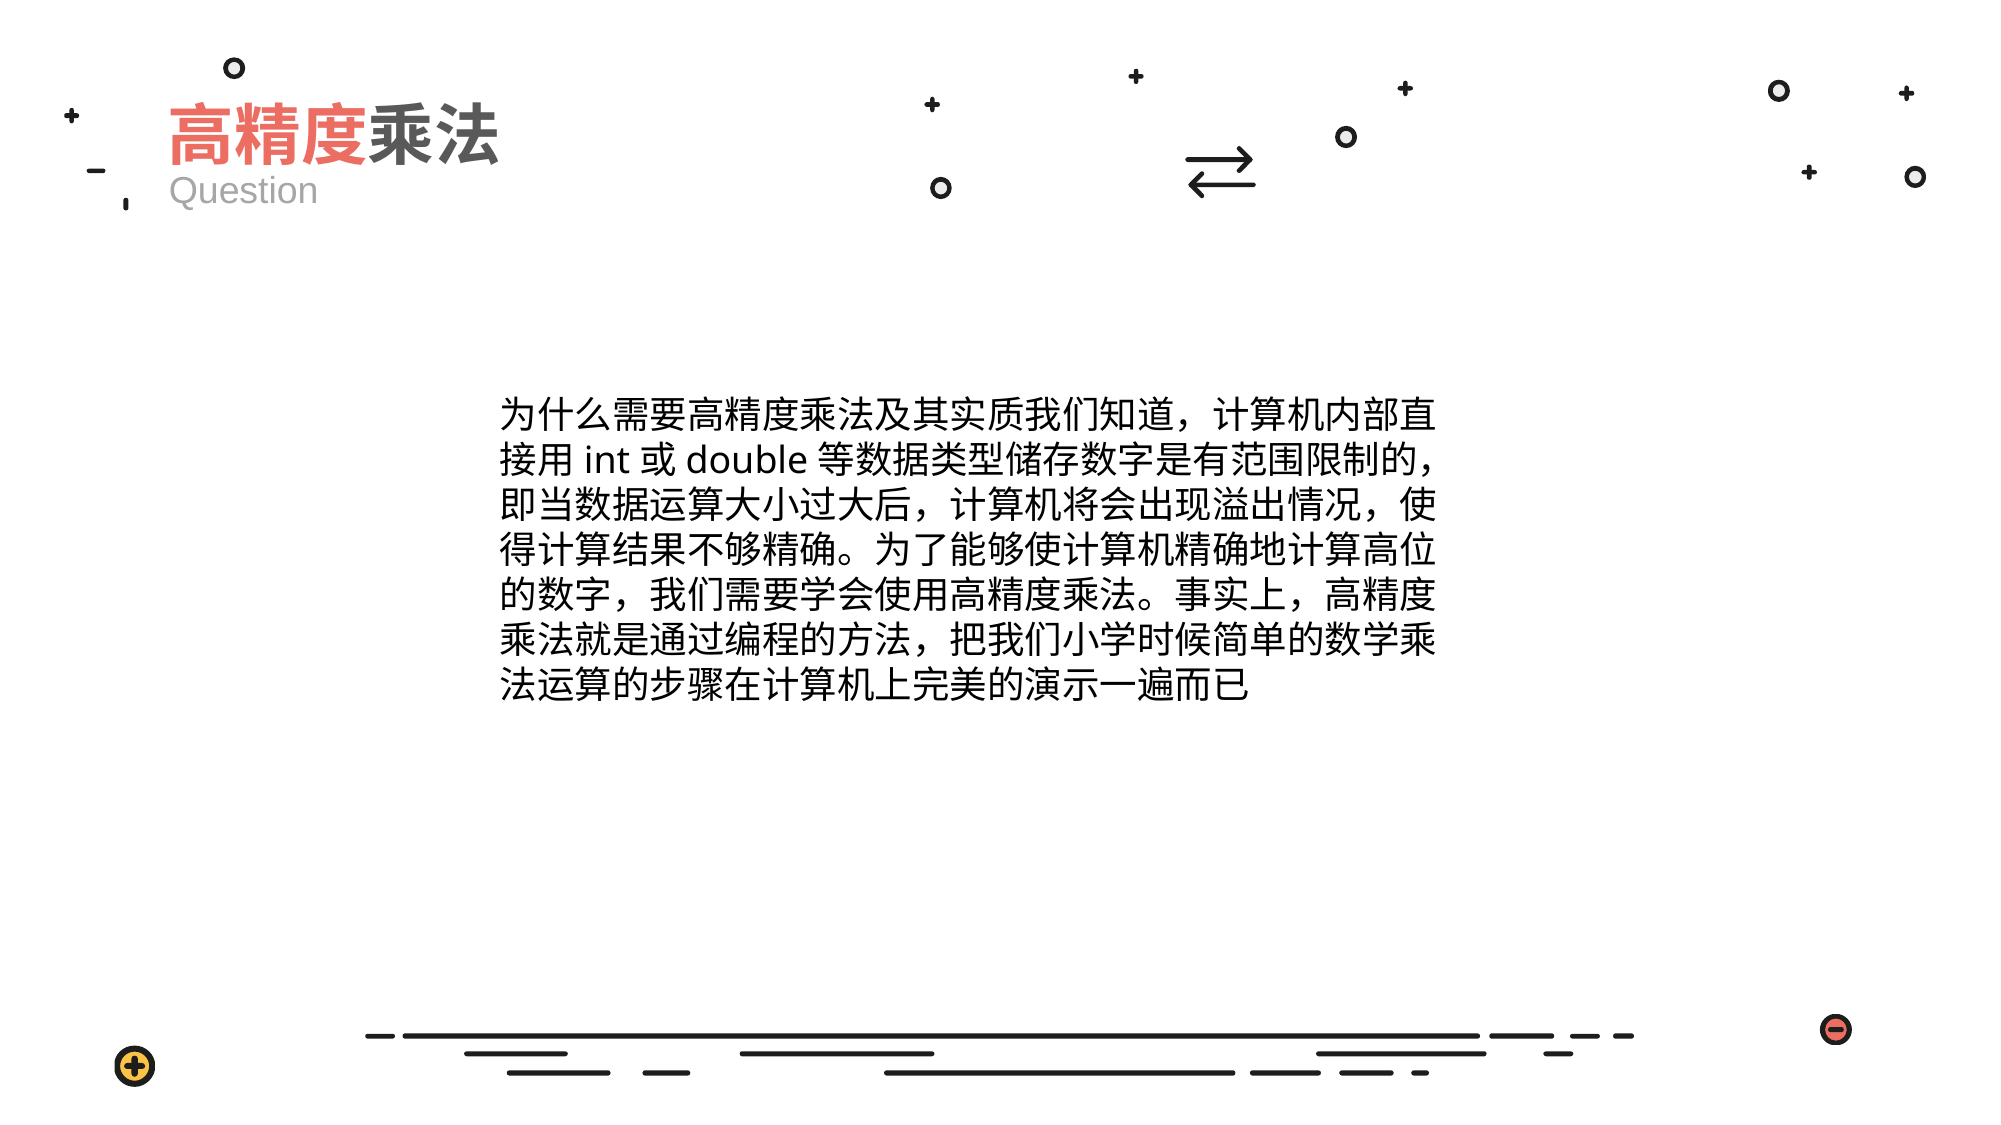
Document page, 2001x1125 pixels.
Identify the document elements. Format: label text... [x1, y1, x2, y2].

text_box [152, 70, 786, 220]
text_box 为什么需要高精度乘法及其实质我们知道，计算机内部直接用int或double等数据类型储存数字是有范围限制的，即当数据运算大小过大后，计算机将会出现溢出情况，使得计算结果不够精确。为了能够使计算机精确地计算高位的数字，我们需要学会使用高精度乘法。事实上，高精度乘法就是通过编程的方法，把我们小学时候简单的数学乘法运算的步骤在计算机上完美的演示一遍而已 [485, 384, 1485, 714]
